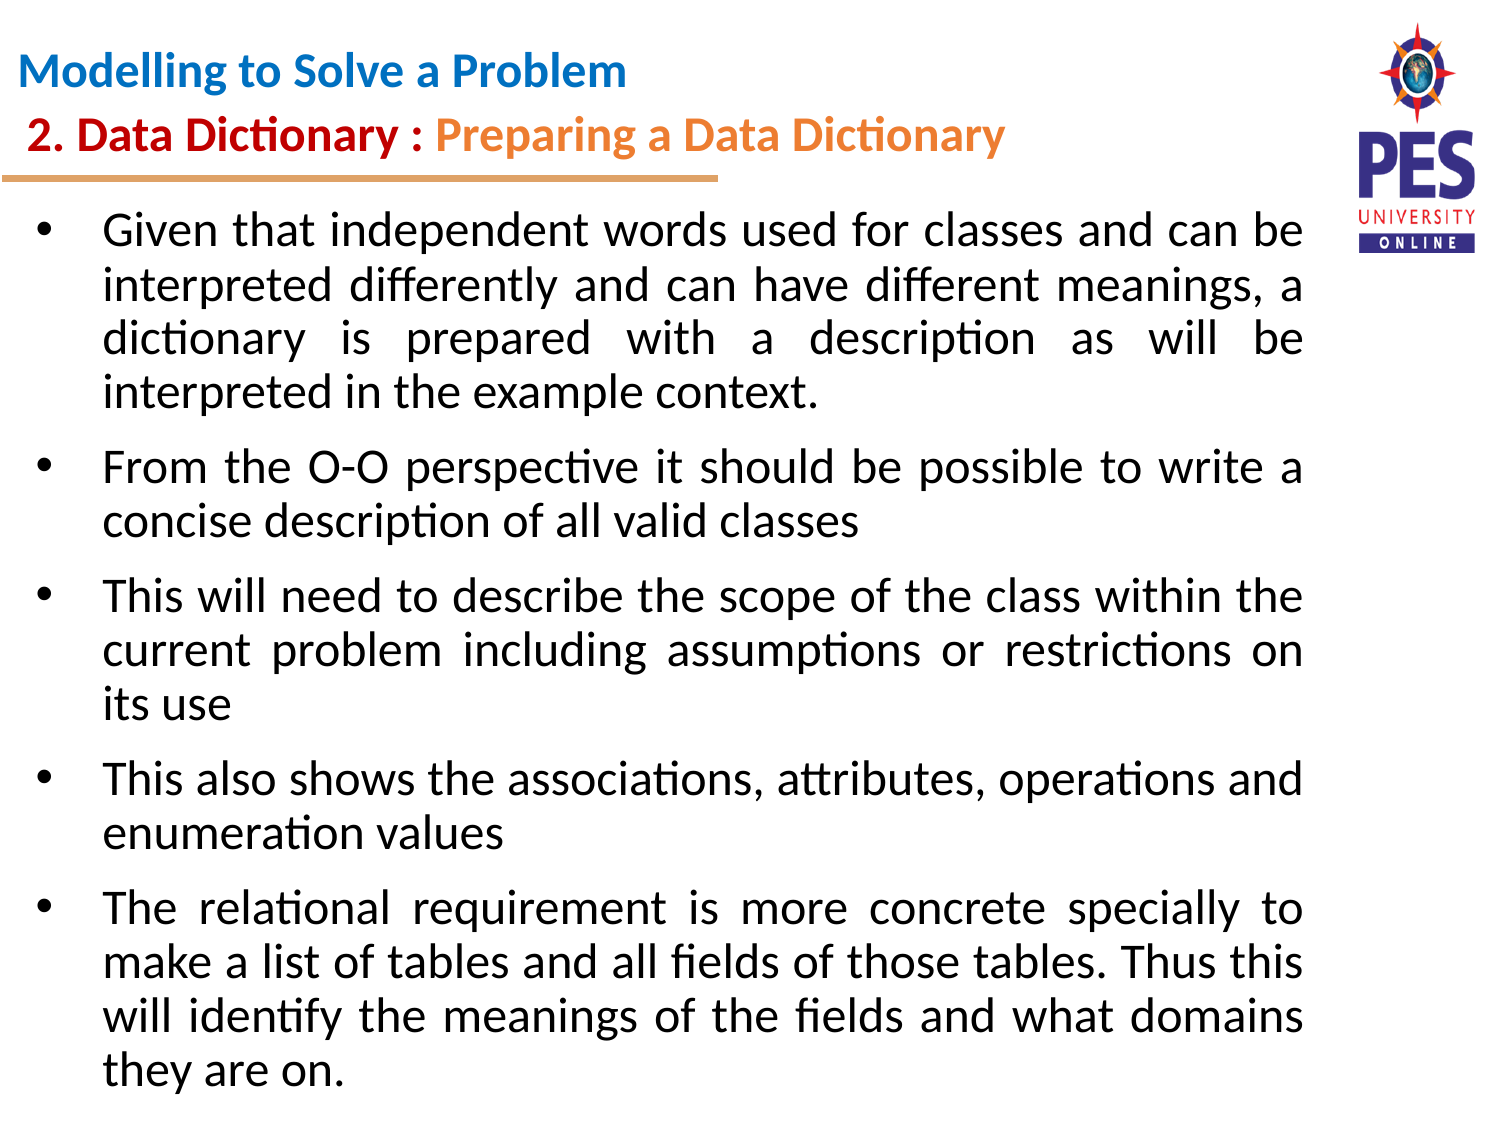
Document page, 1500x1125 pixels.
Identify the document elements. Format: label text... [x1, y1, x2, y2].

title 2. Data Dictionary : Preparing a Data Dictionary [11, 95, 1306, 176]
list Given that independent words used for classes and can be interpreted differently and can have different meanings, a dictionary is prepared with a description as will be interpreted in the example context. From the O-O perspective it should be possible to write a concise description of all valid classes This will need to describe the scope of the class within the current problem including assumptions or restrictions on its use This also shows the associations, attributes, operations and enumeration values The relational requirement is more concrete specially to make a list of tables and all fields of those tables. Thus this will identify the meanings of the fields and what domains they are on. [12, 196, 1320, 1125]
picture [1359, 22, 1475, 253]
